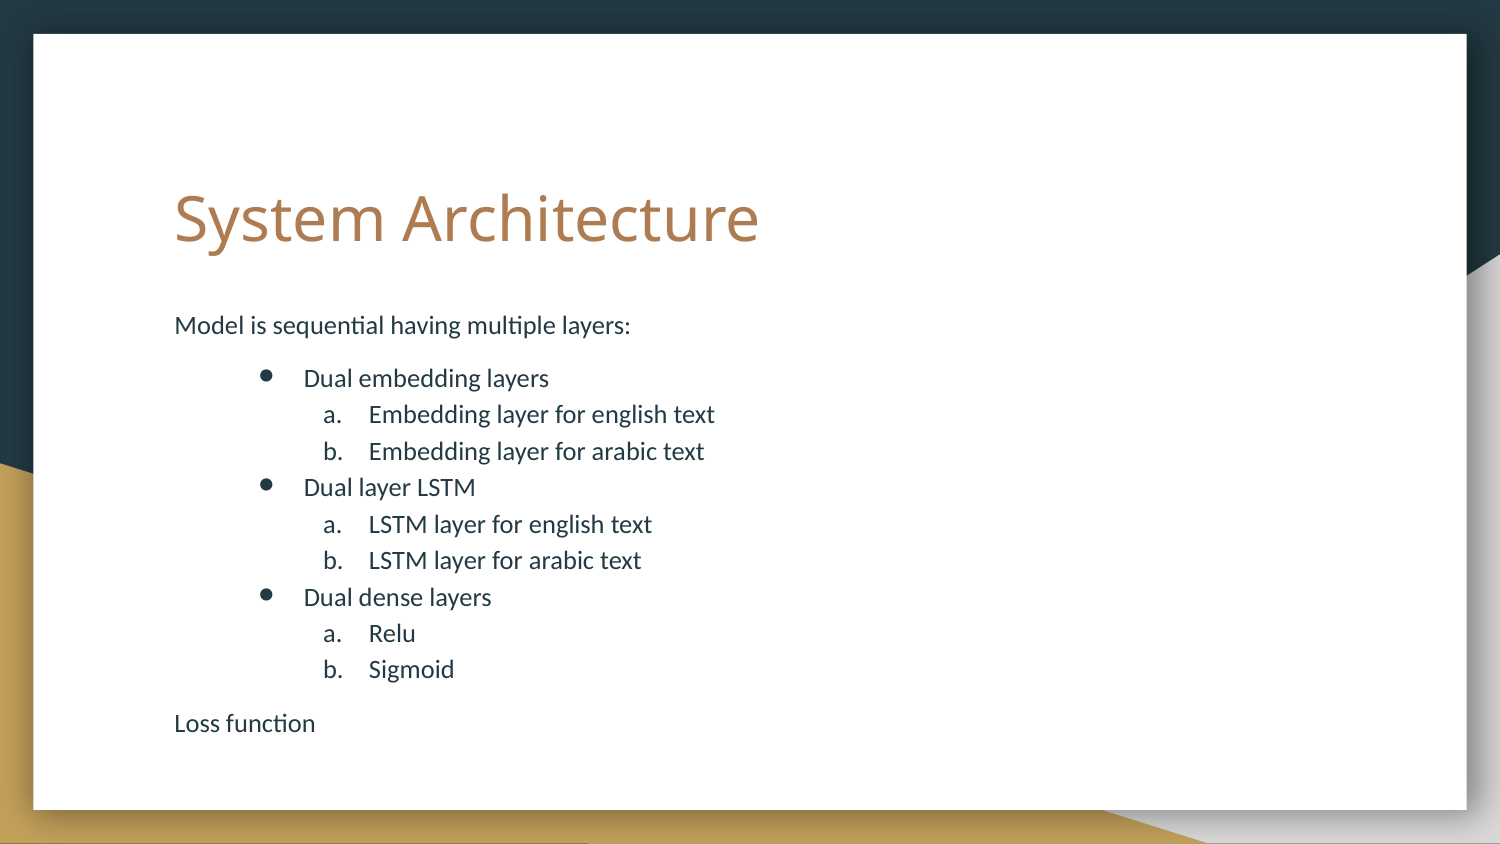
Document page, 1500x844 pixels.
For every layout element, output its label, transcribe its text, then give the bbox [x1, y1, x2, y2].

list Model is sequential having multiple layers: Dual embedding layers Embedding layer for english text Embedding layer for arabic text Dual layer LSTM LSTM layer for english text LSTM layer for arabic text Dual dense layers Relu Sigmoid Loss function [159, 288, 1391, 754]
title System Architecture [159, 163, 1391, 288]
